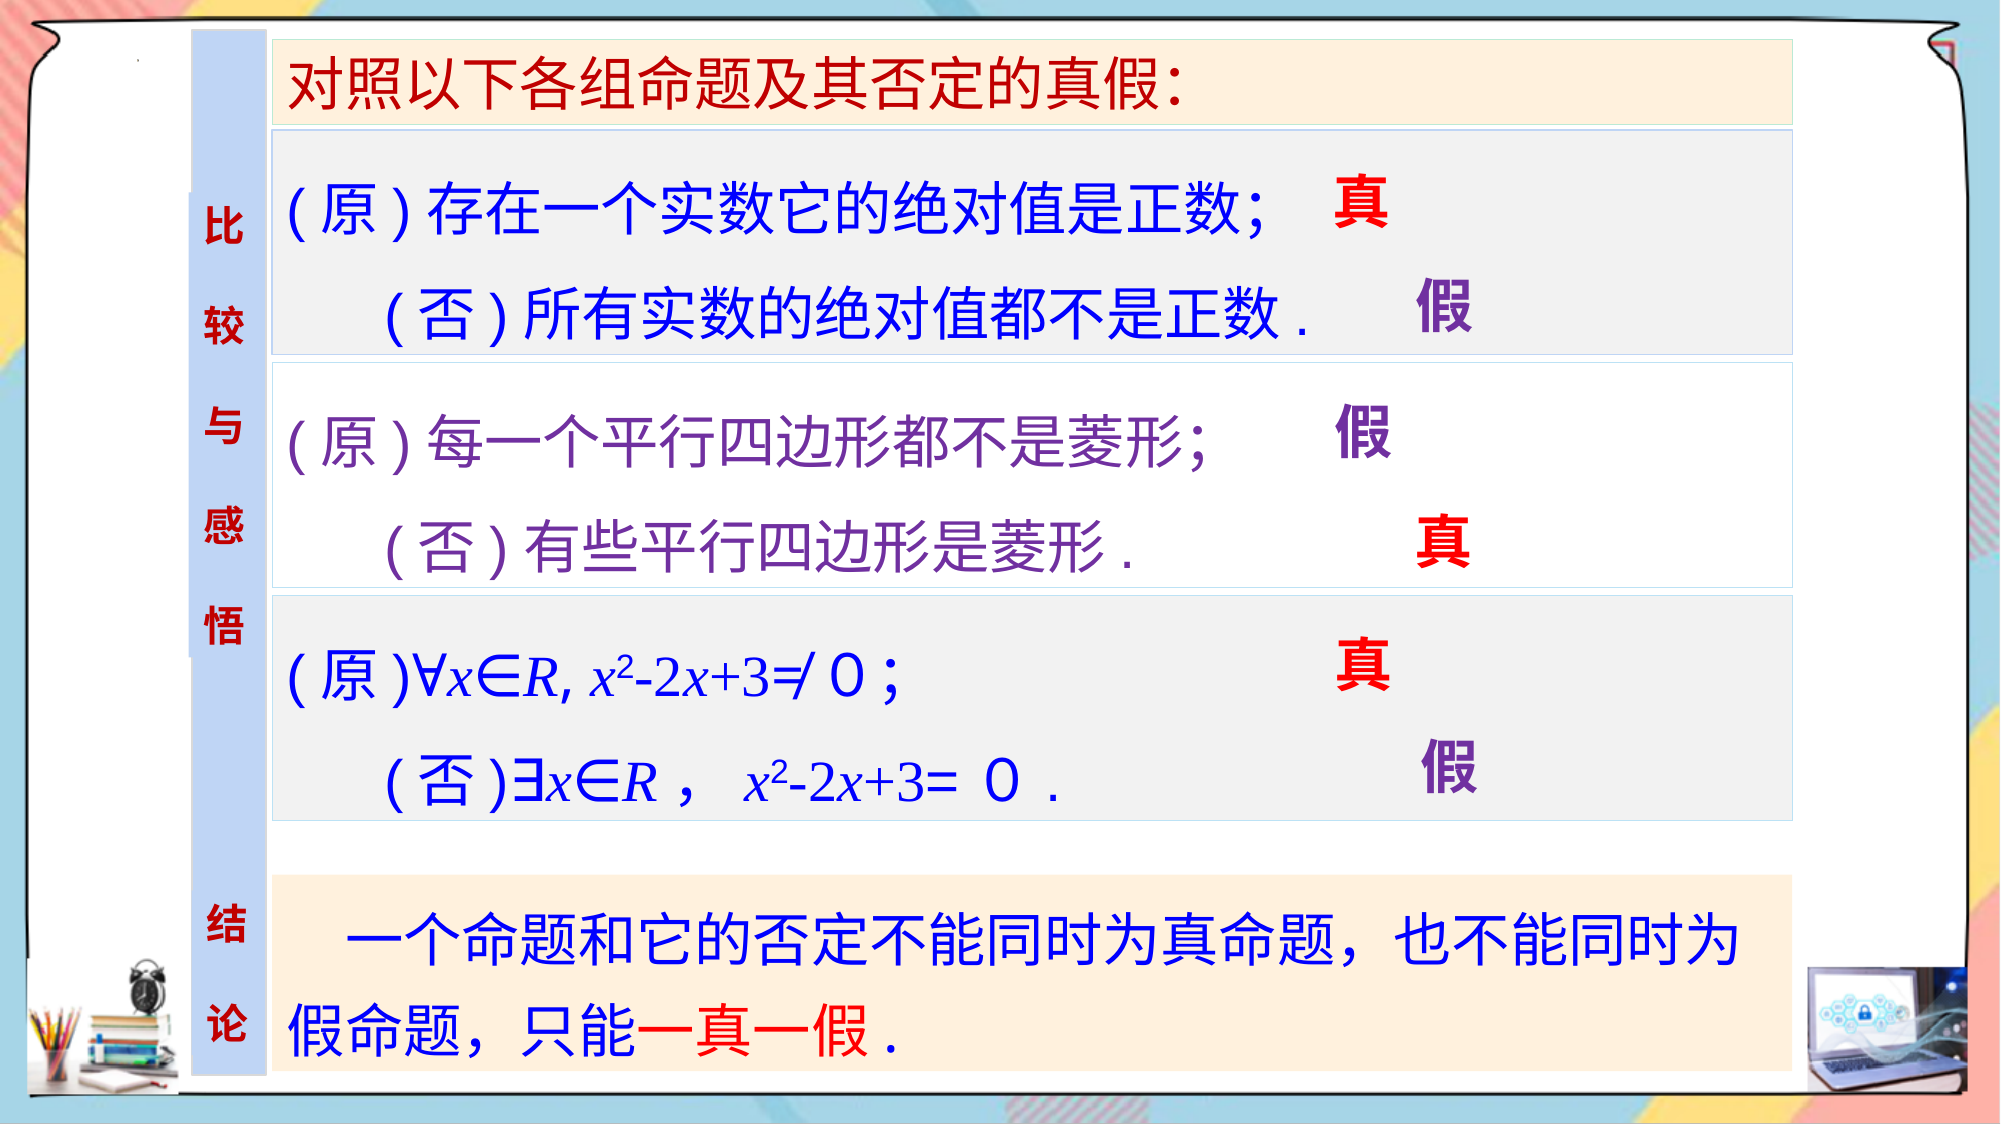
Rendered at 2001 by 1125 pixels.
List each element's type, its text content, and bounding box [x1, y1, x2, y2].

text_box 真 [1317, 137, 1413, 243]
text_box 比 较 与 感 悟 [188, 192, 258, 658]
text_box 结 论 [191, 890, 261, 1056]
text_box 假 [1319, 367, 1414, 473]
text_box (原)∀x∈R, x2-2x+3≠０； (否)∃x∈R，x2-2x+3=０. [272, 595, 1793, 821]
text_box 一个命题和它的否定不能同时为真命题，也不能同时为假命题，只能一真一假. [272, 874, 1793, 1072]
text_box (原)每一个平行四边形都不是菱形； (否)有些平行四边形是菱形. [272, 362, 1793, 588]
text_box 假 [1401, 240, 1496, 347]
text_box [191, 30, 266, 1076]
text_box 假 [1405, 701, 1501, 808]
picture [0, 0, 2001, 1125]
text_box 真 [1319, 600, 1414, 706]
text_box 真 [1399, 476, 1494, 583]
text_box 对照以下各组命题及其否定的真假： [272, 39, 1793, 125]
text_box (原)存在一个实数它的绝对值是正数； (否)所有实数的绝对值都不是正数. [272, 129, 1793, 355]
